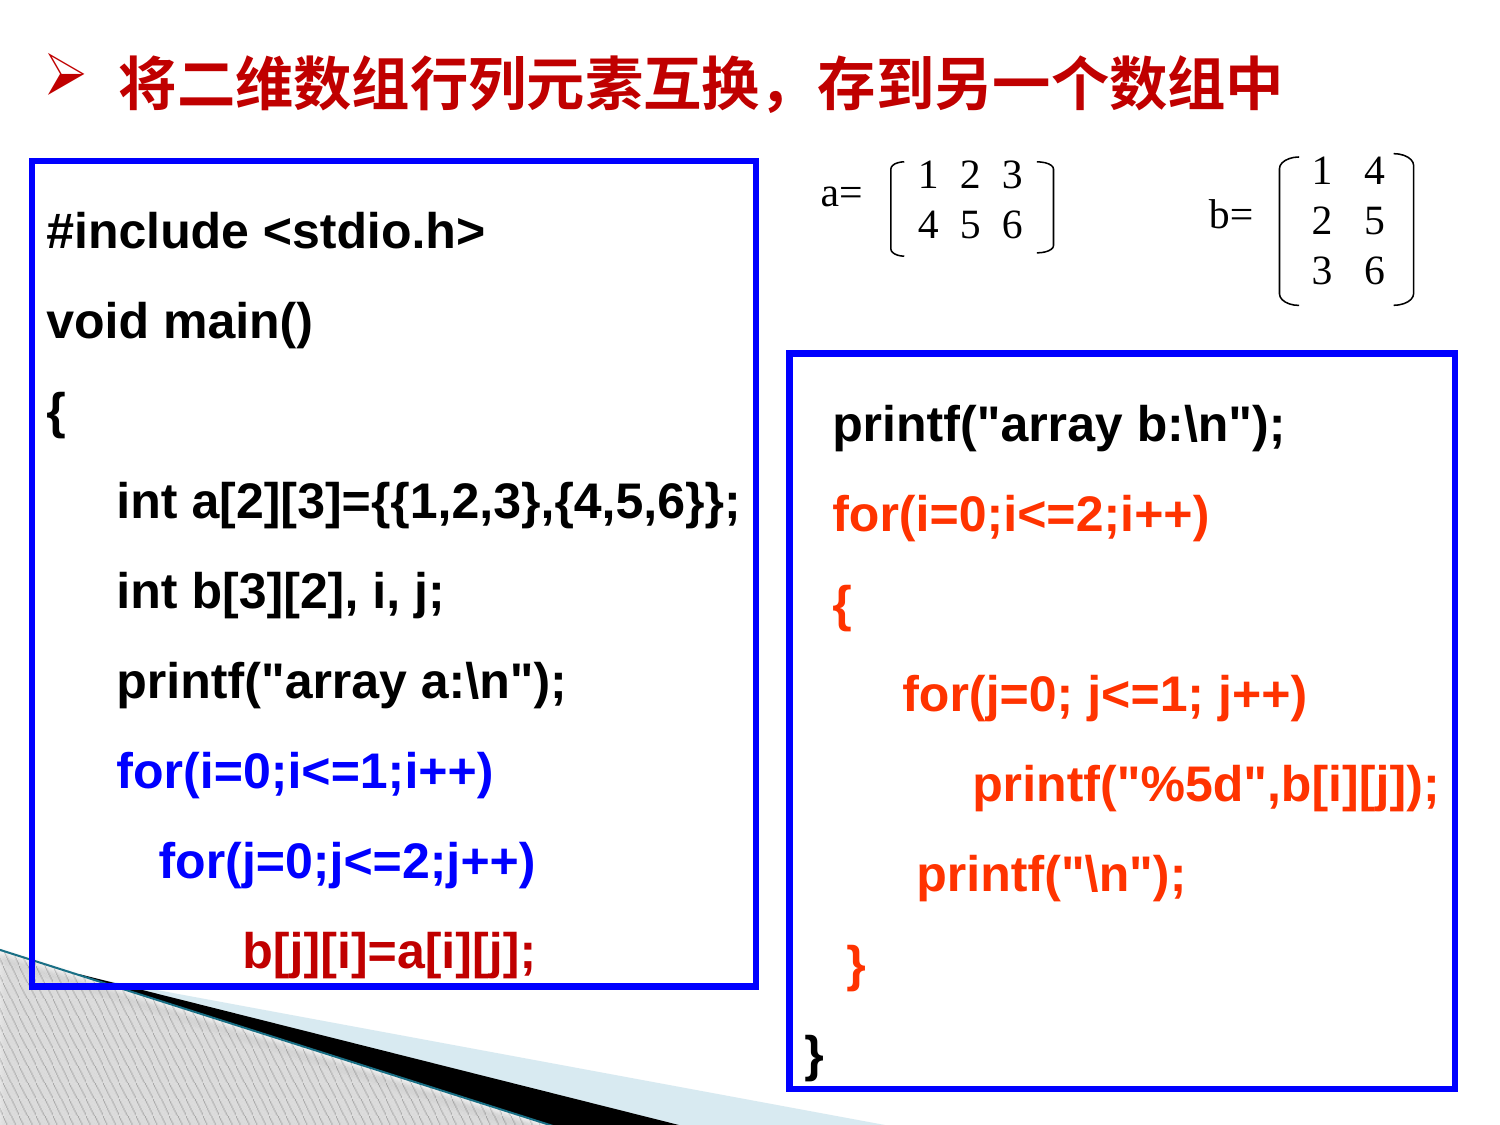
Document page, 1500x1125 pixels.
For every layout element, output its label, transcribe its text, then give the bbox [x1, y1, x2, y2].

text_box #include <stdio.h> void main() { int a[2][3]={{1,2,3},{4,5,6}}; int b[3][2], i, j; printf("array a:\n"); for(i=0;i<=1;i++) for(j=0;j<=2;j++) b[j][i]=a[i][j]; [31, 161, 757, 987]
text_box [801, 134, 1414, 328]
text_box printf("array b:\n"); for(i=0;i<=2;i++) { for(j=0; j<=1; j++) printf("%5d",b[i][j]); printf("\n"); } } [789, 353, 1456, 1089]
text_box 将二维数组行列元素互换，存到另一个数组中 [29, 39, 1457, 125]
